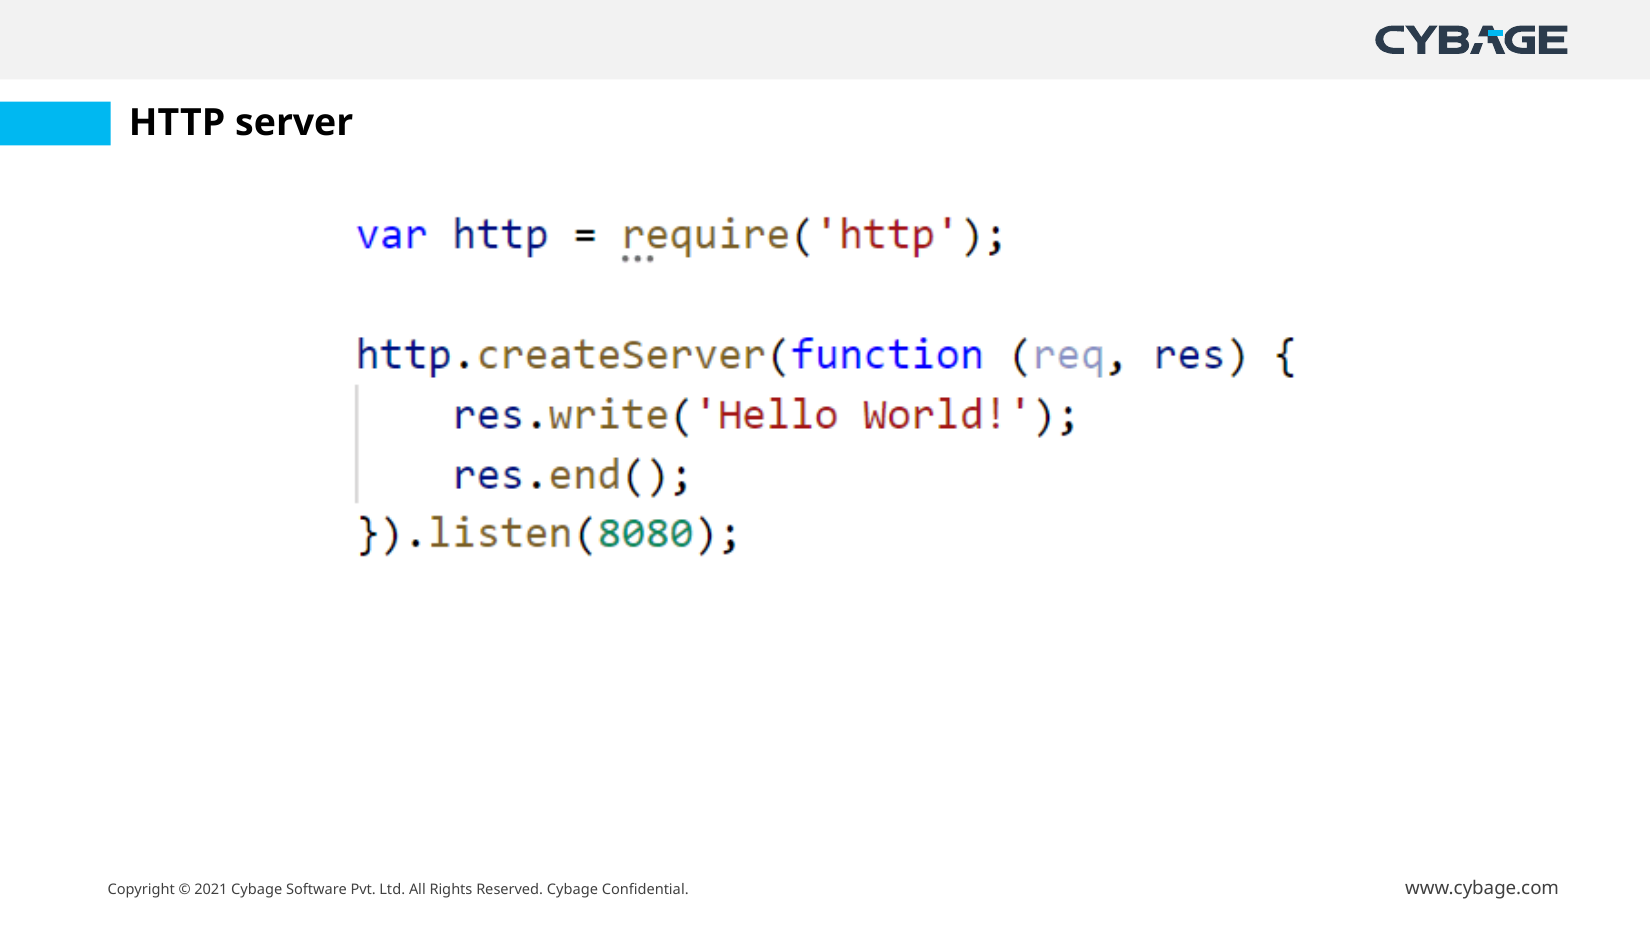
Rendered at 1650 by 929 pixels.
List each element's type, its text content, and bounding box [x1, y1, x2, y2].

picture [350, 213, 1377, 560]
title HTTP server [112, 89, 1598, 171]
